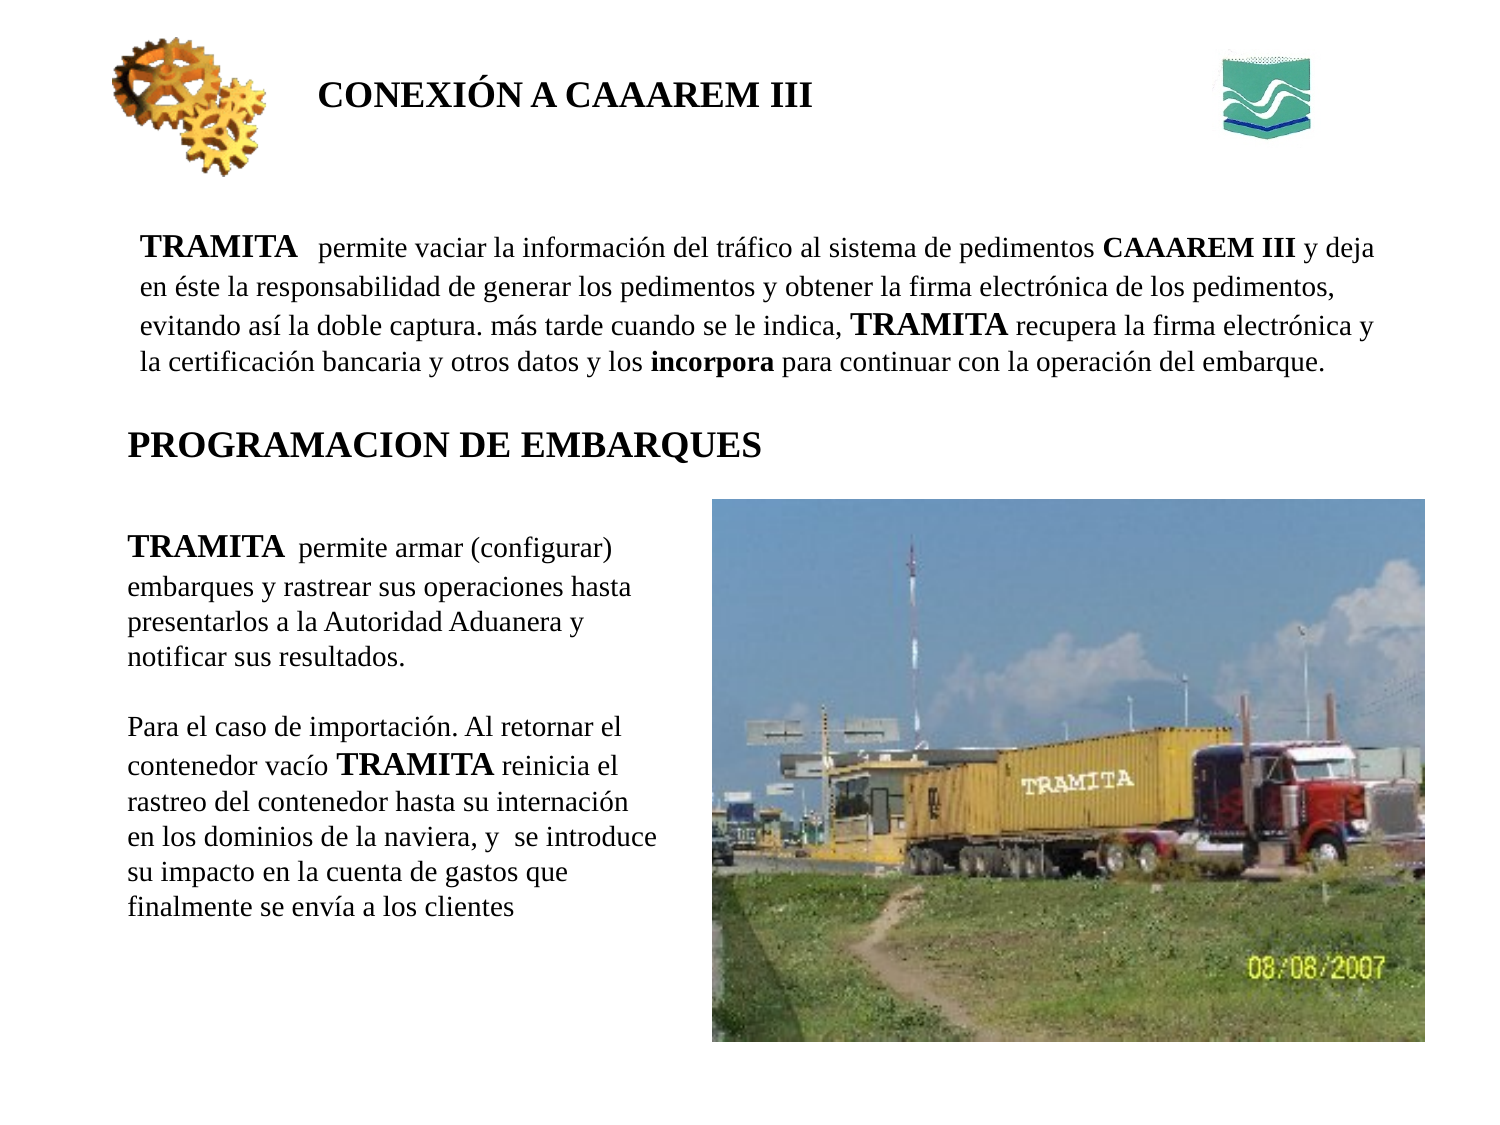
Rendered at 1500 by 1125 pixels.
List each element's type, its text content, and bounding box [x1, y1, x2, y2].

picture [112, 37, 268, 177]
picture [1212, 49, 1321, 148]
text_box TRAMITA permite vaciar la información del tráfico al sistema de pedimentos CAAAREM III y deja en éste la responsabilidad de generar los pedimentos y obtener la firma electrónica de los pedimentos, evitando así la doble captura. más tarde cuando se le indica, TRAMITA recupera la firma electrónica y la certificación bancaria y otros datos y los incorpora para continuar con la operación del embarque. [124, 199, 1403, 385]
text_box CONEXIÓN A CAAAREM III [302, 62, 829, 123]
picture [712, 499, 1426, 1042]
text_box PROGRAMACION DE EMBARQUES [112, 412, 778, 473]
text_box TRAMITA permite armar (configurar) embarques y rastrear sus operaciones hasta presentarlos a la Autoridad Aduanera y notificar sus resultados. Para el caso de importación. Al retornar el contenedor vacío TRAMITA reinicia el rastreo del contenedor hasta su internación en los dominios de la naviera, y se introduce su impacto en la cuenta de gastos que finalmente se envía a los clientes [112, 499, 675, 930]
